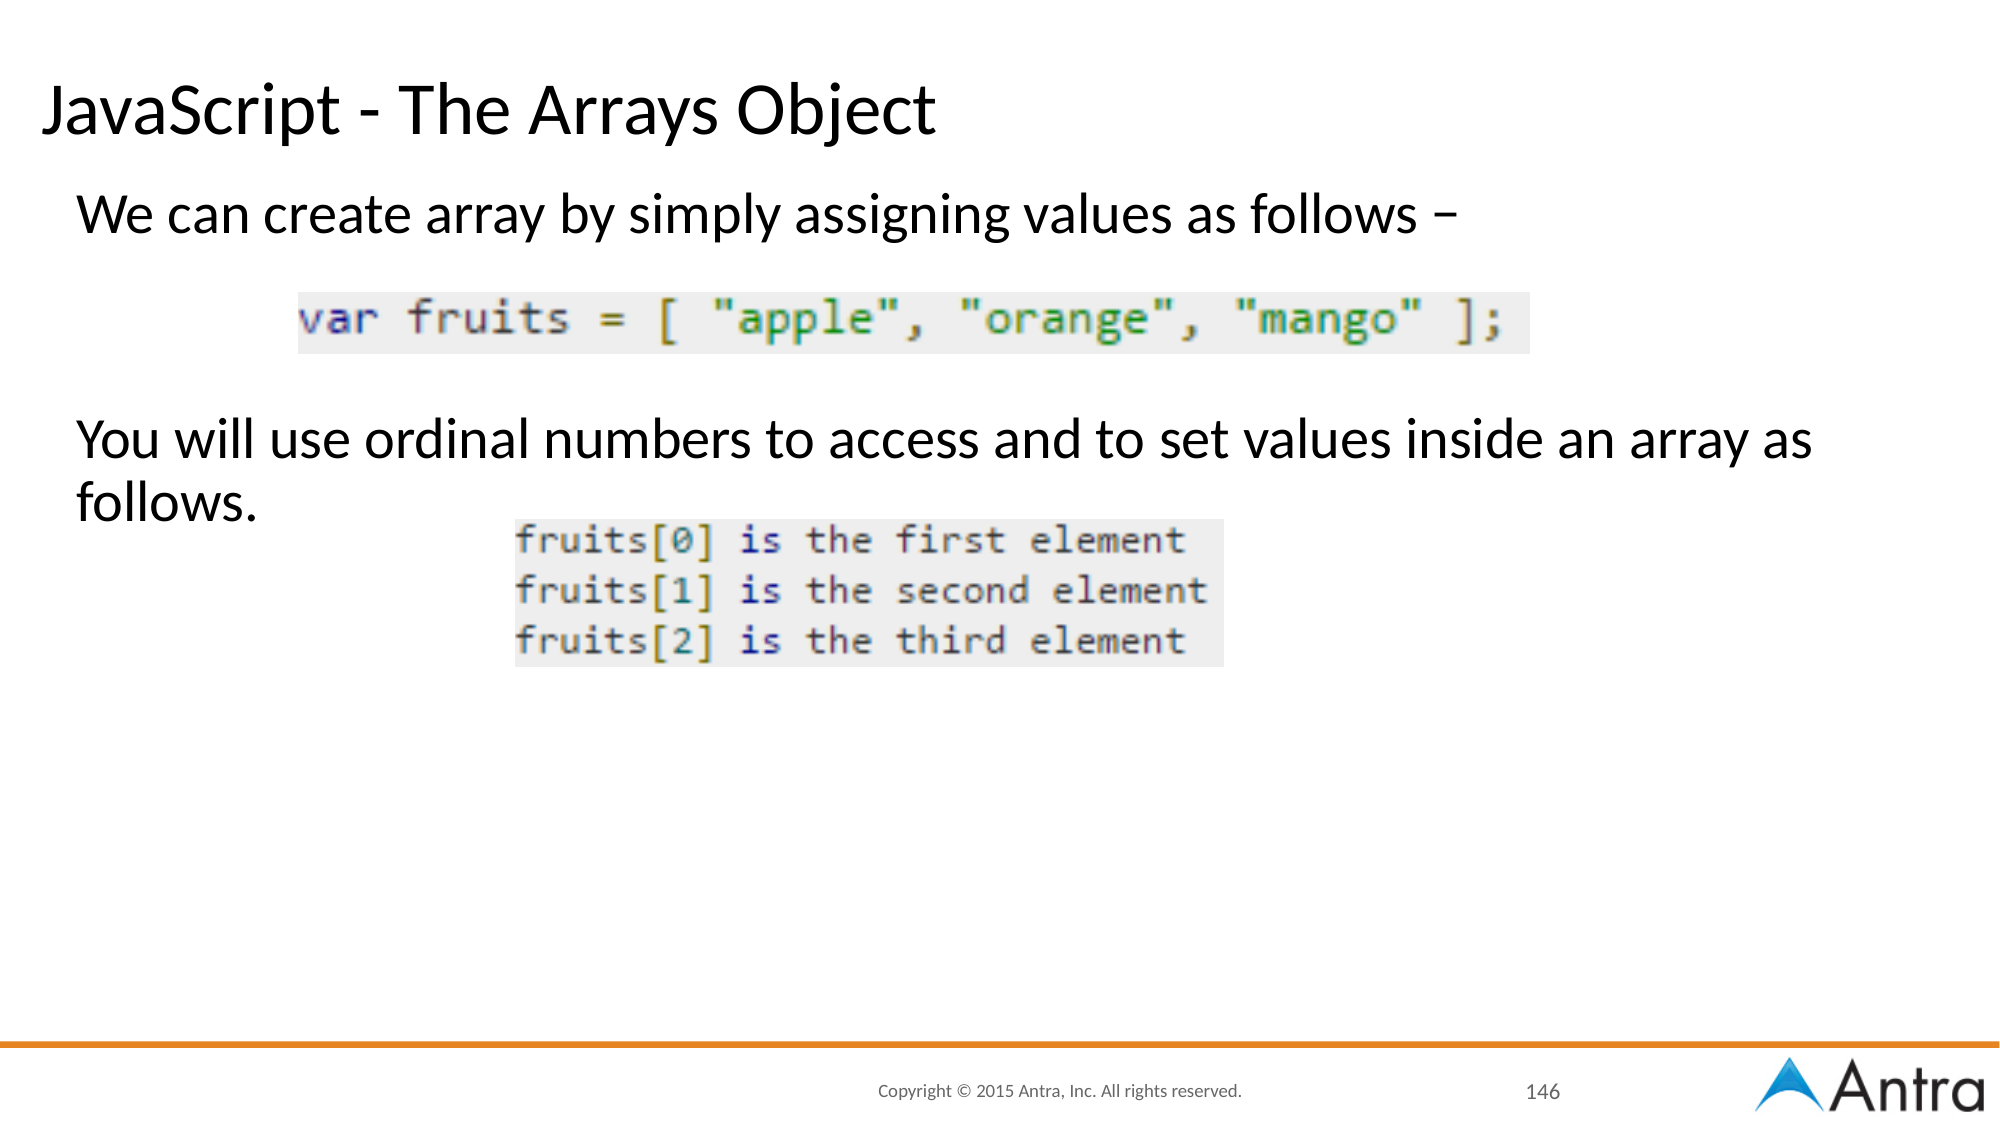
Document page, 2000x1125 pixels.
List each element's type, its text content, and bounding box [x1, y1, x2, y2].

title JavaScript - The Arrays Object [41, 22, 1867, 150]
picture [515, 519, 1224, 668]
slide_number 146 [1498, 1075, 1561, 1106]
picture [298, 291, 1530, 355]
list We can create array by simply assigning values as follows − You will use ordinal numbers to access and to set values inside an array as follows. [75, 182, 1901, 833]
picture [1744, 1048, 1994, 1122]
